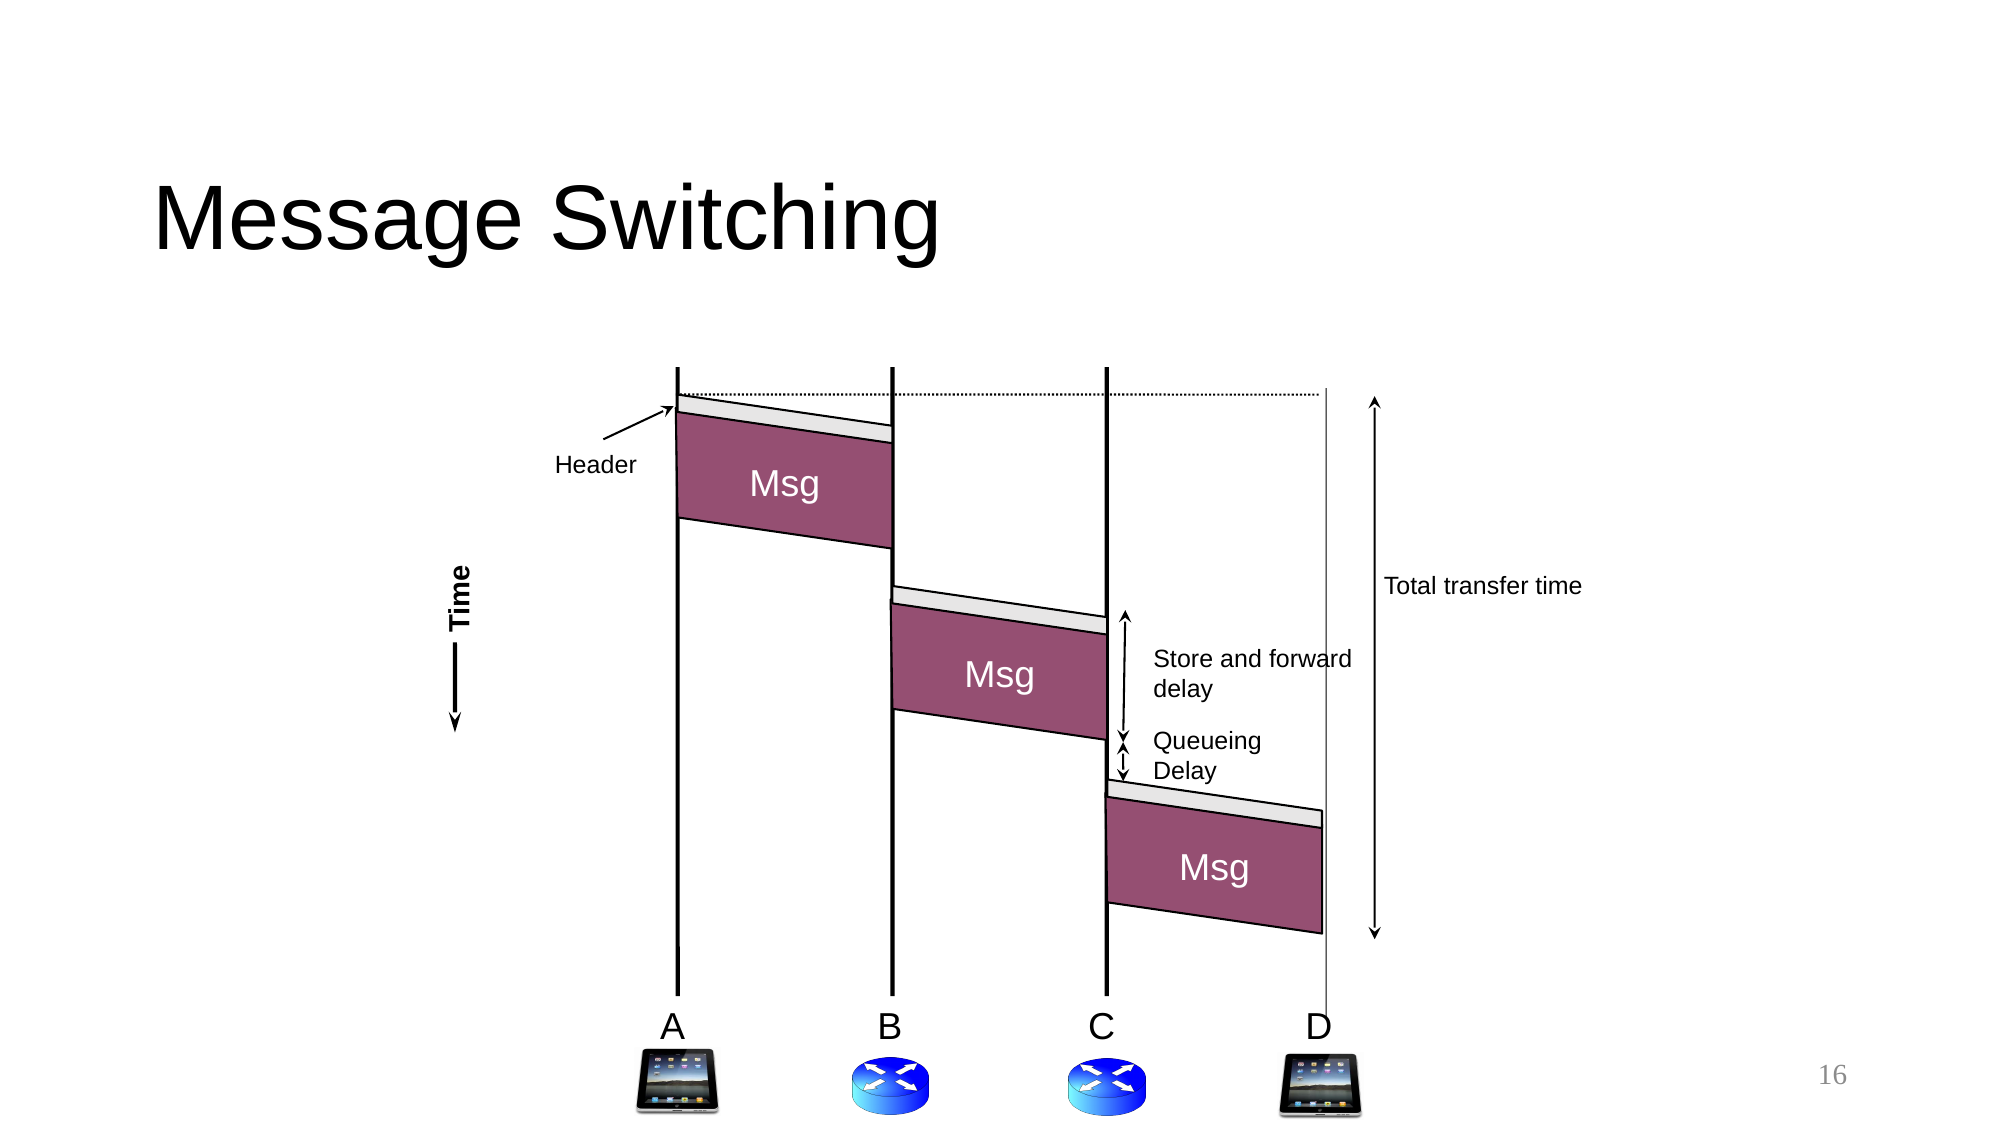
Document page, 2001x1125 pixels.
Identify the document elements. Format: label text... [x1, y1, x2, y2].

title Message Switching [137, 59, 1863, 278]
text_box Time [432, 549, 483, 648]
text_box [659, 405, 674, 418]
text_box B [862, 994, 918, 1055]
text_box A [645, 994, 701, 1047]
slide_number 16 [1412, 1042, 1863, 1103]
text_box [448, 711, 462, 733]
text_box [1118, 610, 1132, 623]
picture [1068, 1058, 1146, 1116]
text_box D [1290, 994, 1348, 1052]
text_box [890, 585, 1108, 741]
text_box Queueing Delay [1137, 717, 1278, 779]
text_box [1368, 926, 1381, 940]
picture [1277, 1052, 1364, 1120]
text_box Store and forward delay [1138, 635, 1369, 711]
text_box [1368, 396, 1381, 409]
text_box [1117, 729, 1130, 743]
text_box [675, 394, 893, 549]
text_box [1116, 742, 1130, 755]
picture [852, 1057, 929, 1115]
text_box Header [539, 440, 653, 486]
text_box C [1073, 994, 1131, 1055]
text_box [1117, 768, 1130, 779]
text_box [1105, 779, 1323, 934]
text_box Total transfer time [1368, 561, 1599, 607]
picture [634, 1047, 721, 1116]
